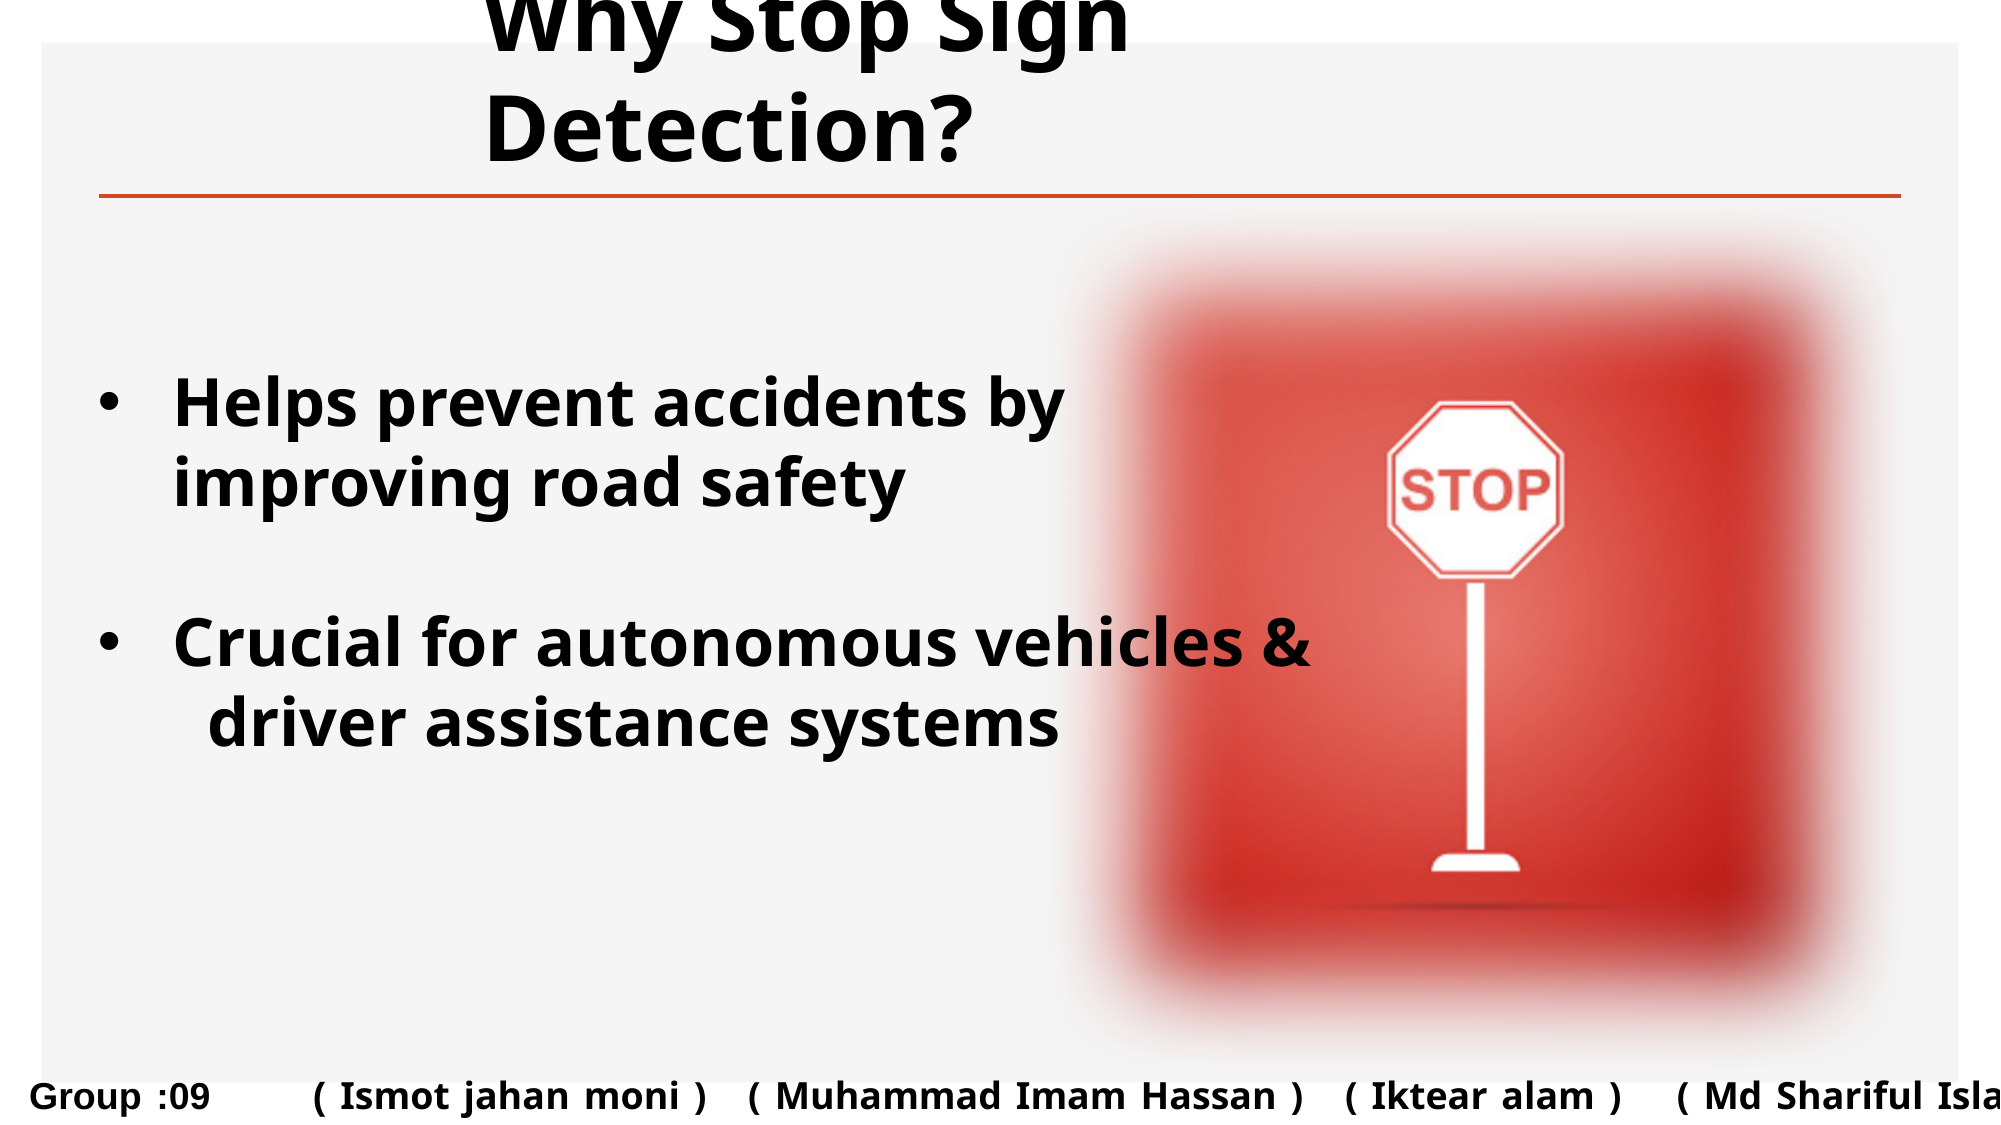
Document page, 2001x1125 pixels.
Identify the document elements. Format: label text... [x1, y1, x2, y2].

text_box Group :09 ( Ismot jahan moni ) ( Muhammad Imam Hassan ) ( Iktear alam ) ( Md Shariful Islam Sakib ) [14, 1064, 2000, 1125]
picture [1036, 192, 1917, 1082]
title Why Stop Sign Detection? [467, 192, 1036, 298]
text_box Helps prevent accidents by improving road safety Crucial for autonomous vehicles & driver assistance systems [83, 352, 1036, 768]
